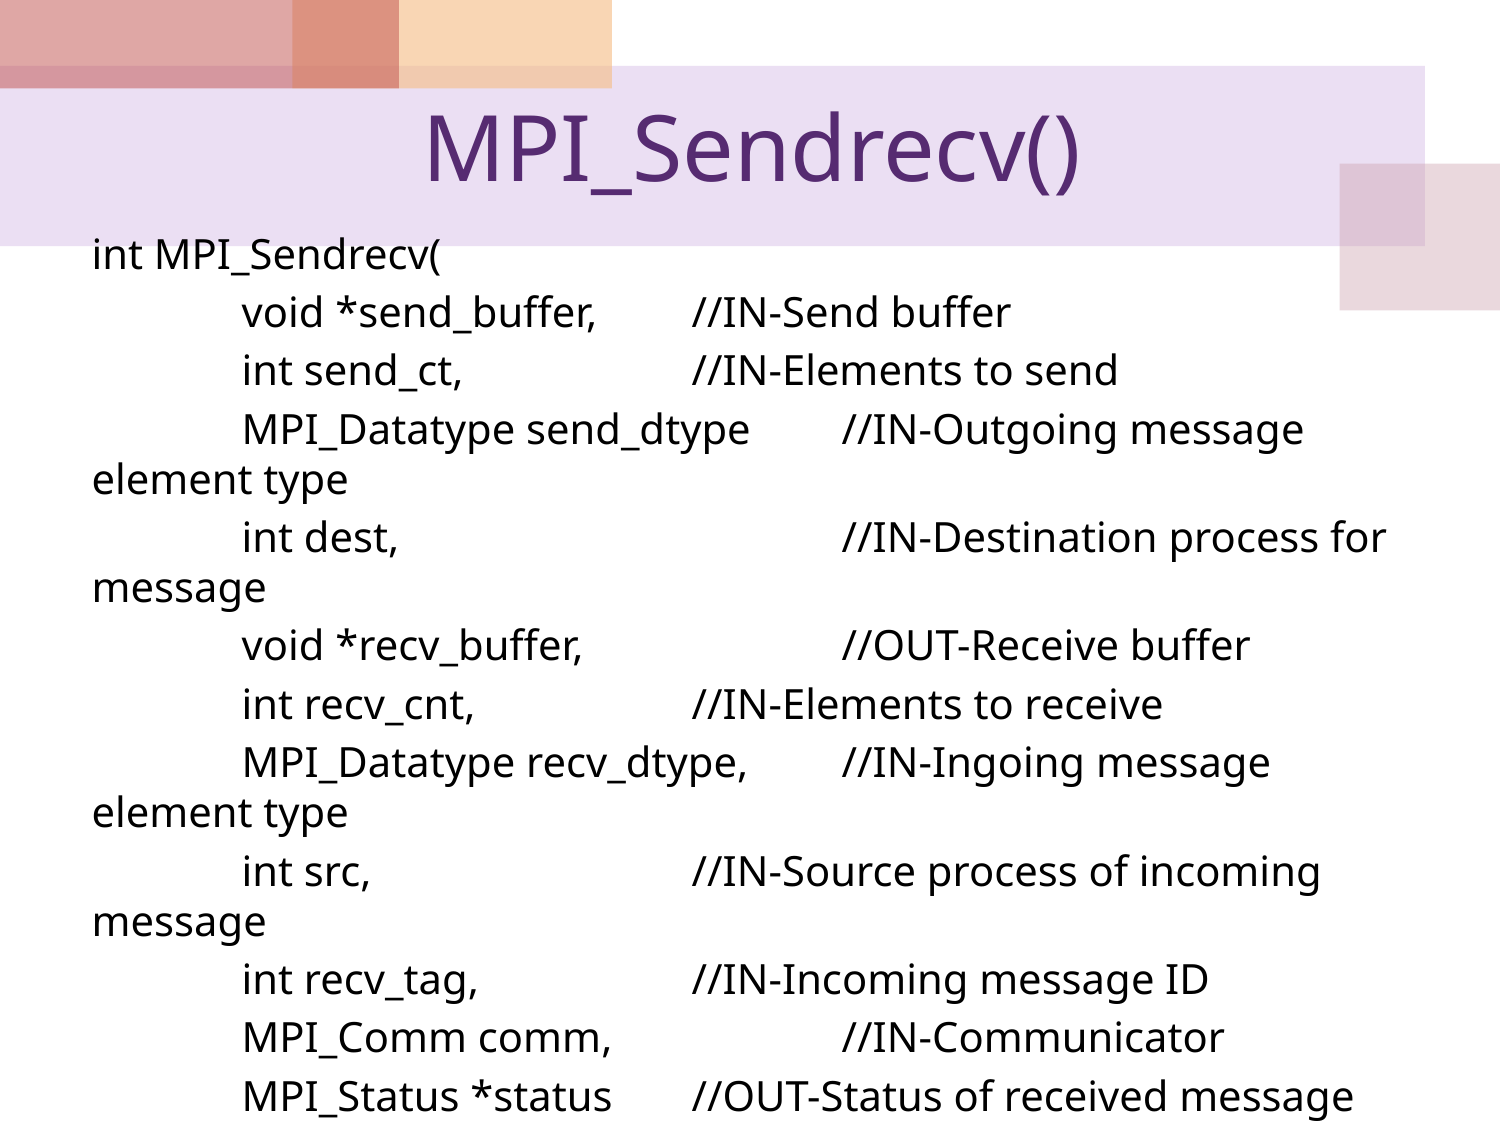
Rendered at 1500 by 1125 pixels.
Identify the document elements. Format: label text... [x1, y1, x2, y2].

list int MPI_Sendrecv( void *send_buffer, //IN-Send buffer int send_ct, //IN-Elements to send MPI_Datatype send_dtype //IN-Outgoing message element type int dest, //IN-Destination process for message void *recv_buffer, //OUT-Receive buffer int recv_cnt, //IN-Elements to receive MPI_Datatype recv_dtype, //IN-Ingoing message element type int src, //IN-Source process of incoming message int recv_tag, //IN-Incoming message ID MPI_Comm comm, //IN-Communicator MPI_Status *status //OUT-Status of received message ) Replacing two individual send-receive function calls with a single call to MPI_Sendrecv guarantees a deadlock-free situation. [76, 219, 1427, 963]
title MPI_Sendrecv() [76, 66, 1427, 219]
